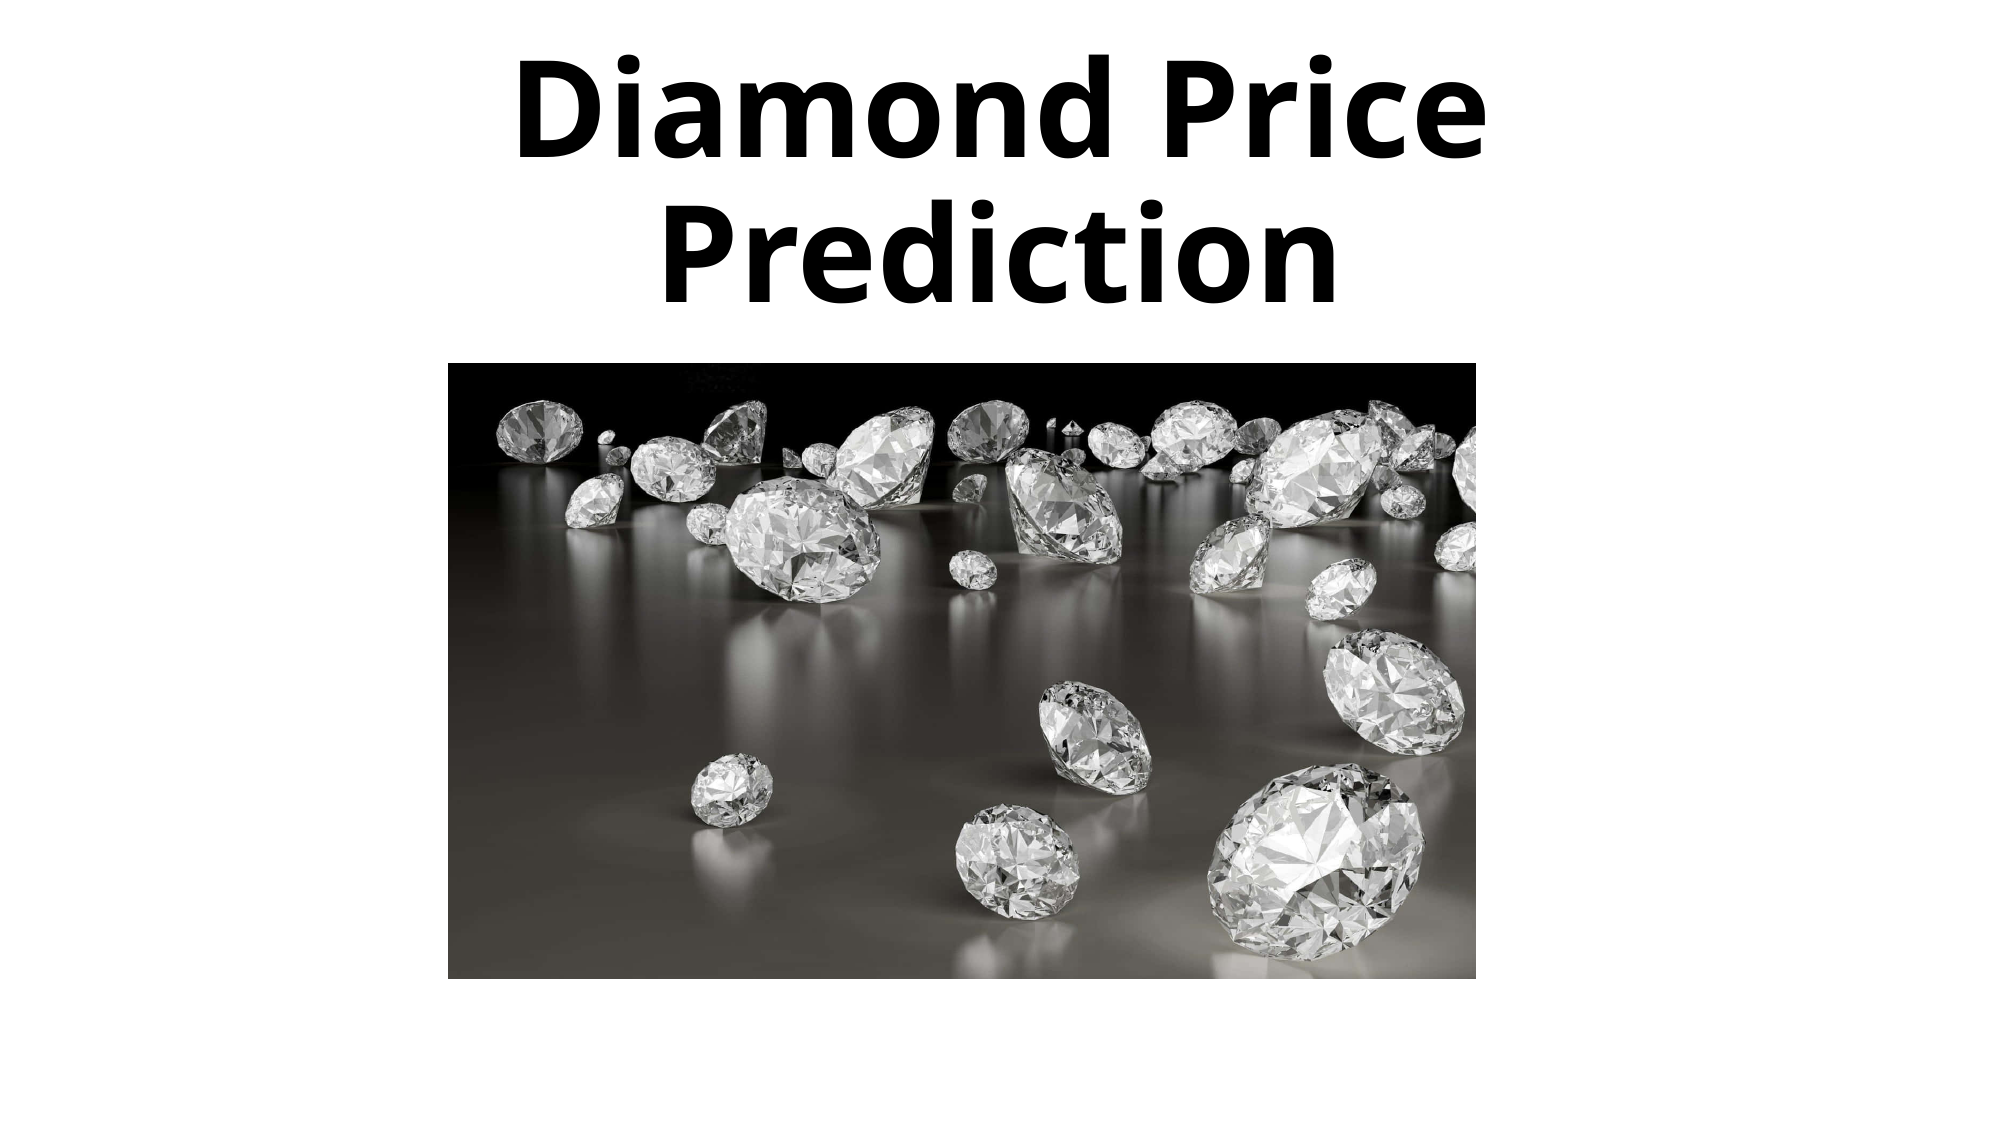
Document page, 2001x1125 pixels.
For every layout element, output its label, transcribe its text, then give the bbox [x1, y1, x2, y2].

title Diamond Price Prediction [249, 30, 1750, 340]
picture [448, 363, 1476, 980]
